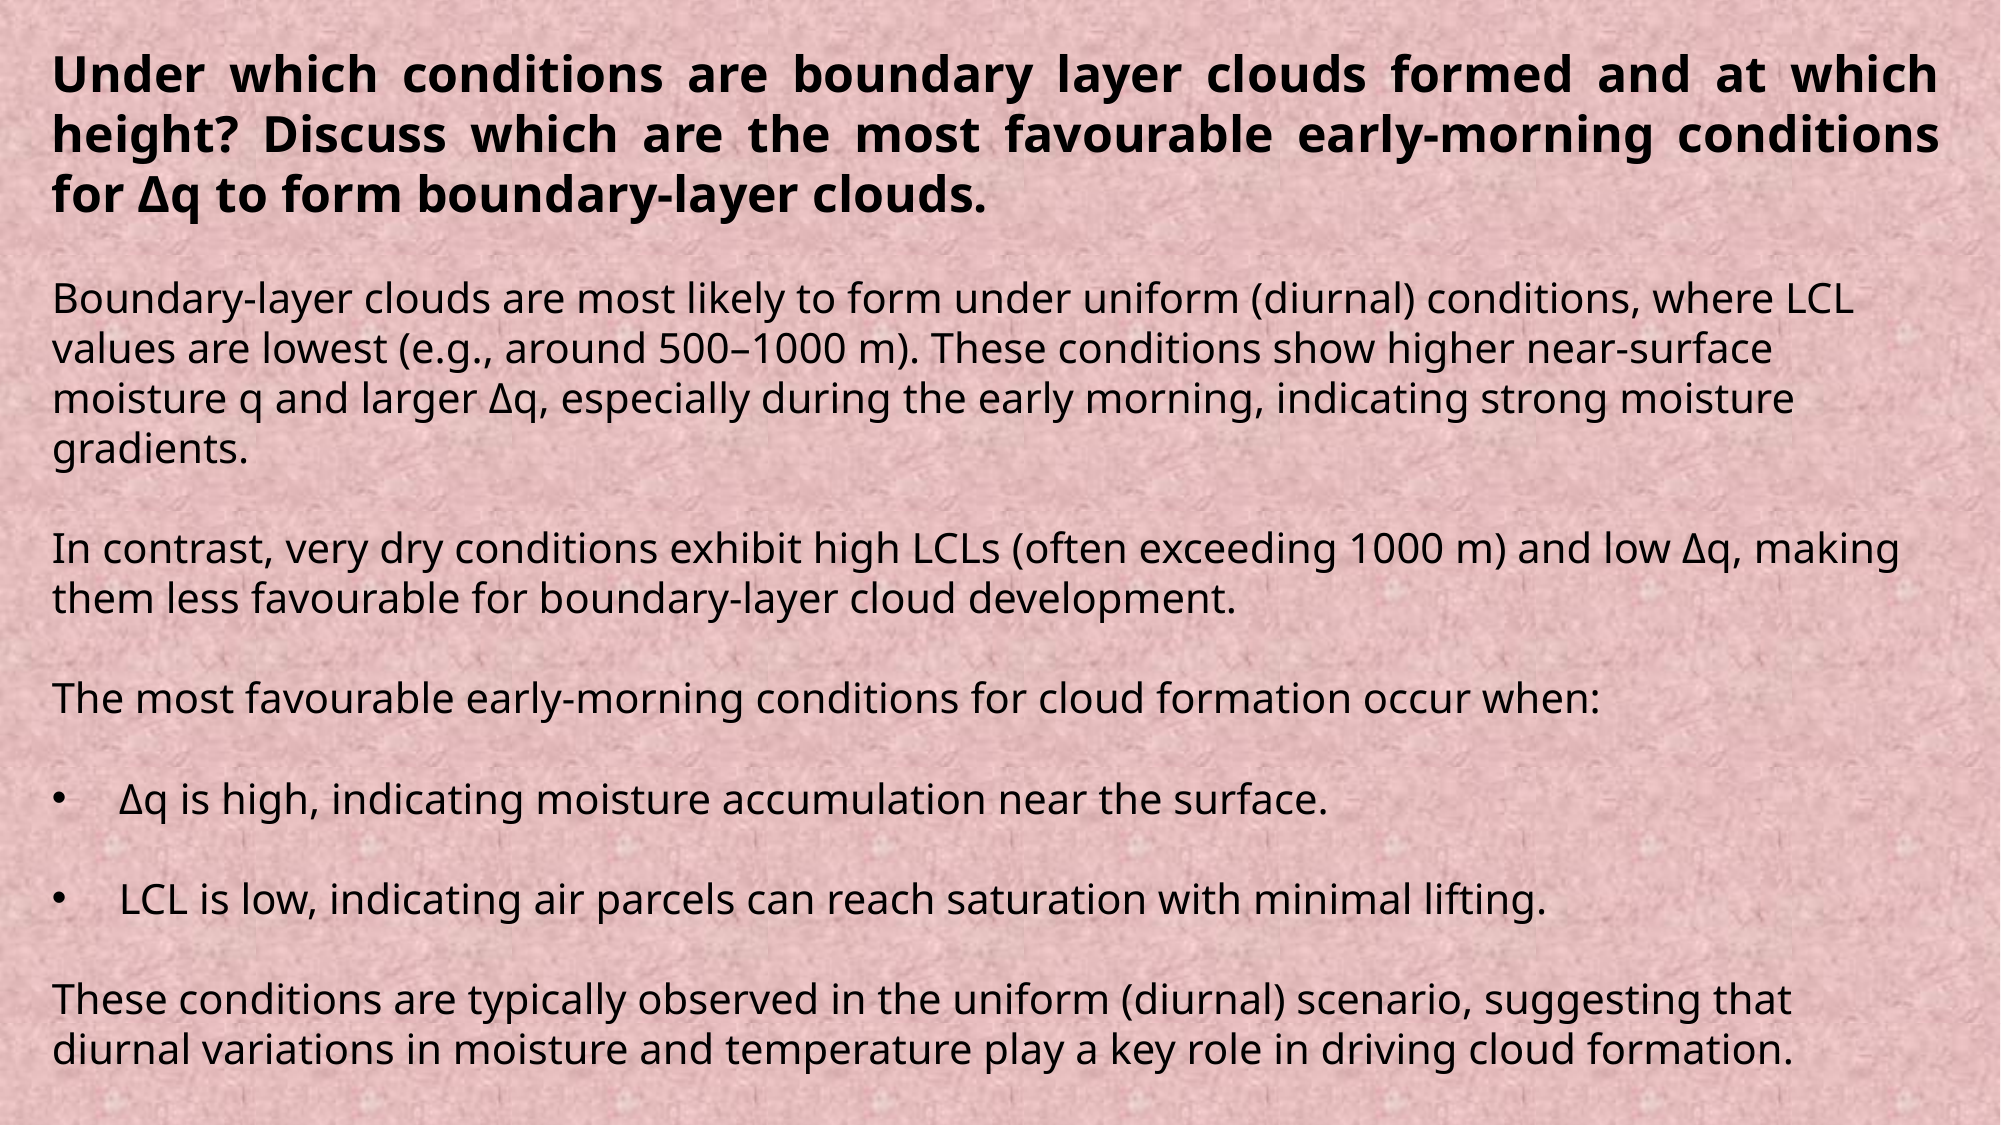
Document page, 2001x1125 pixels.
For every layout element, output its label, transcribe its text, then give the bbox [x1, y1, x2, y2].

text_box Under which conditions are boundary layer clouds formed and at which height? Discuss which are the most favourable early-morning conditions for Δq to form boundary-layer clouds. [37, 35, 1956, 230]
picture [0, 0, 2001, 1125]
text_box Boundary-layer clouds are most likely to form under uniform (diurnal) conditions, where LCL values are lowest (e.g., around 500–1000 m). These conditions show higher near-surface moisture q and larger Δq, especially during the early morning, indicating strong moisture gradients. In contrast, very dry conditions exhibit high LCLs (often exceeding 1000 m) and low Δq, making them less favourable for boundary-layer cloud development. The most favourable early-morning conditions for cloud formation occur when: Δq is high, indicating moisture accumulation near the surface. LCL is low, indicating air parcels can reach saturation with minimal lifting. These conditions are typically observed in the uniform (diurnal) scenario, suggesting that diurnal variations in moisture and temperature play a key role in driving cloud formation. [37, 264, 1931, 1080]
